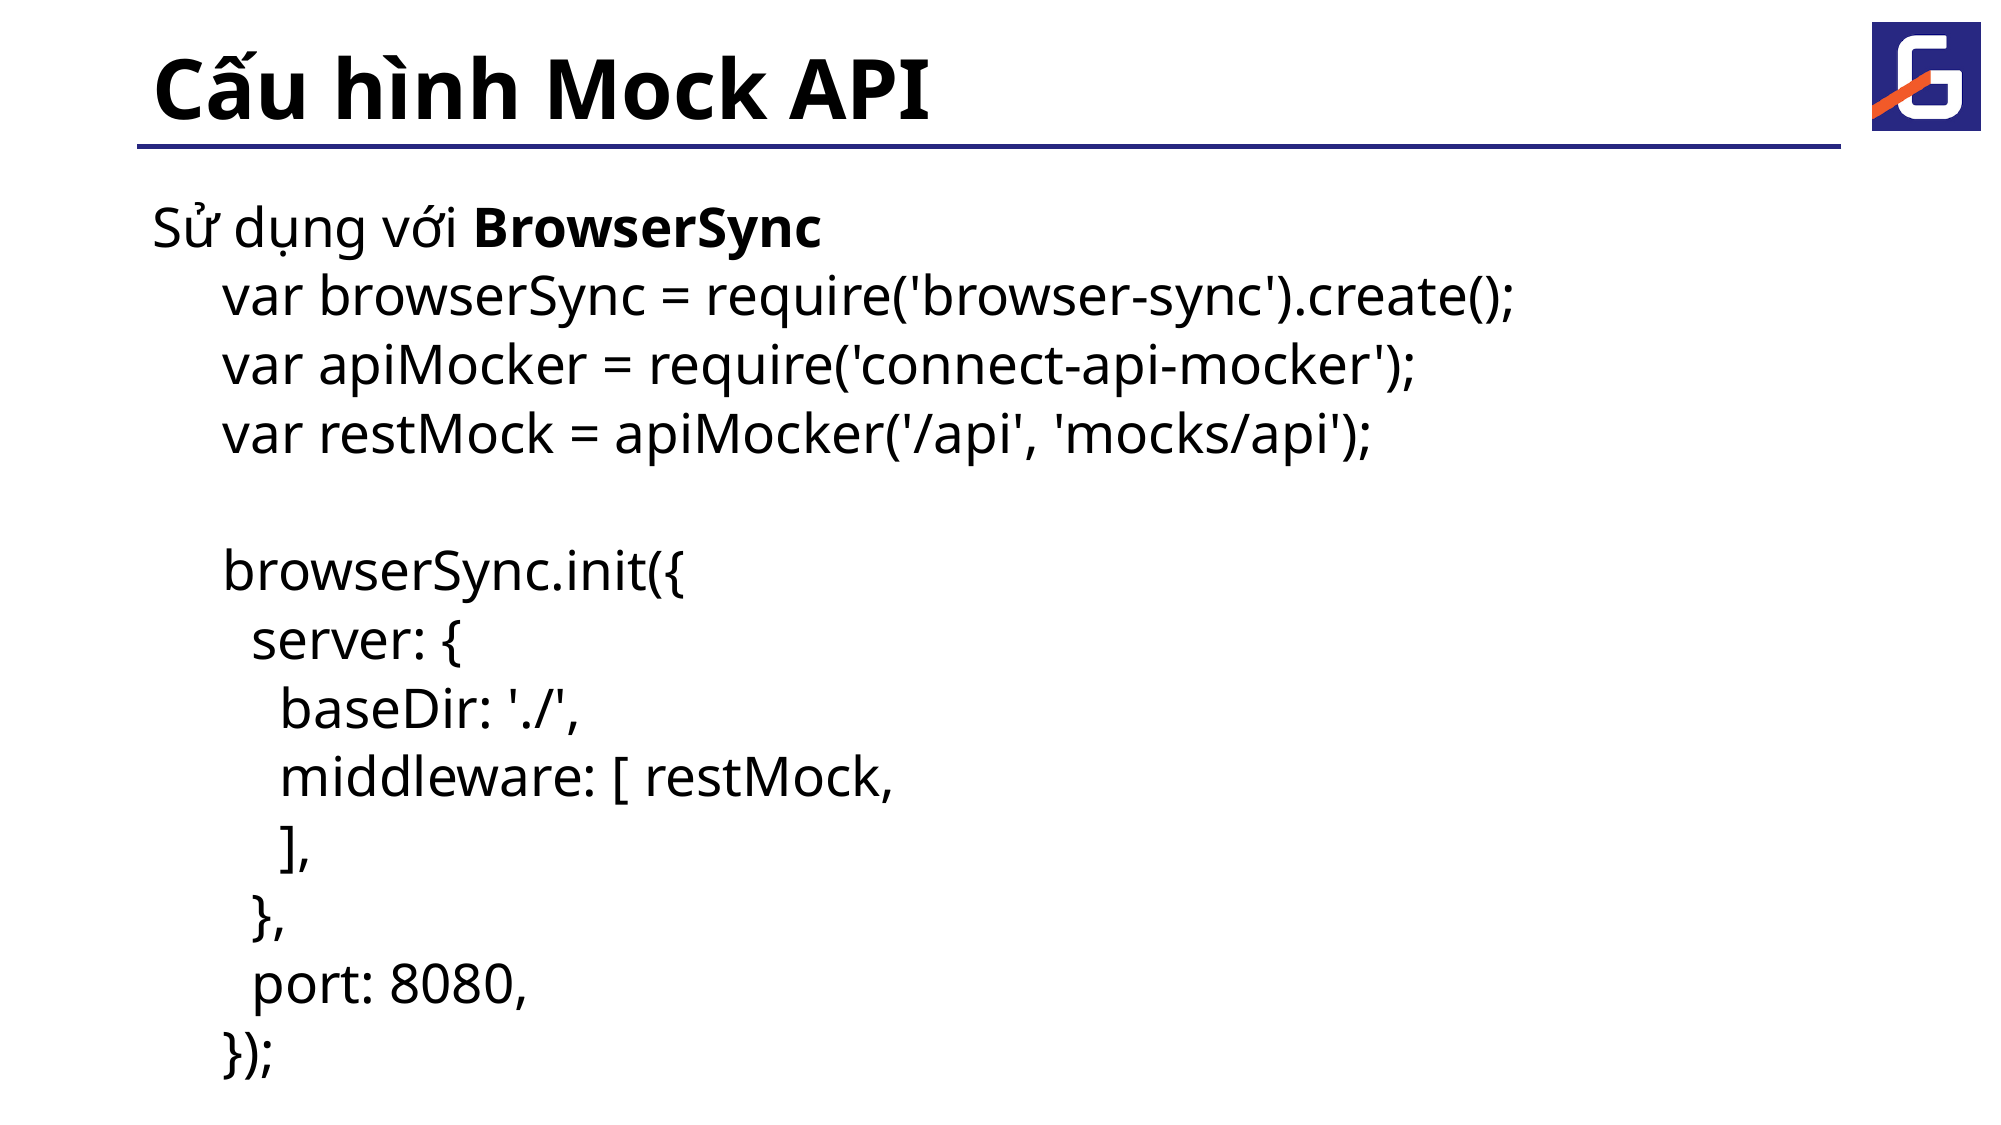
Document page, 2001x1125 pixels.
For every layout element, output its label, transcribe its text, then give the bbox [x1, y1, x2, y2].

title Cấu hình Mock API [137, 26, 1863, 160]
picture [1872, 22, 1981, 131]
list Sử dụng với BrowserSync var browserSync = require('browser-sync').create(); var apiMocker = require('connect-api-mocker'); var restMock = apiMocker('/api', 'mocks/api'); browserSync.init({ server: { baseDir: './', middleware: [ restMock, ], }, port: 8080, }); [137, 192, 1935, 1096]
